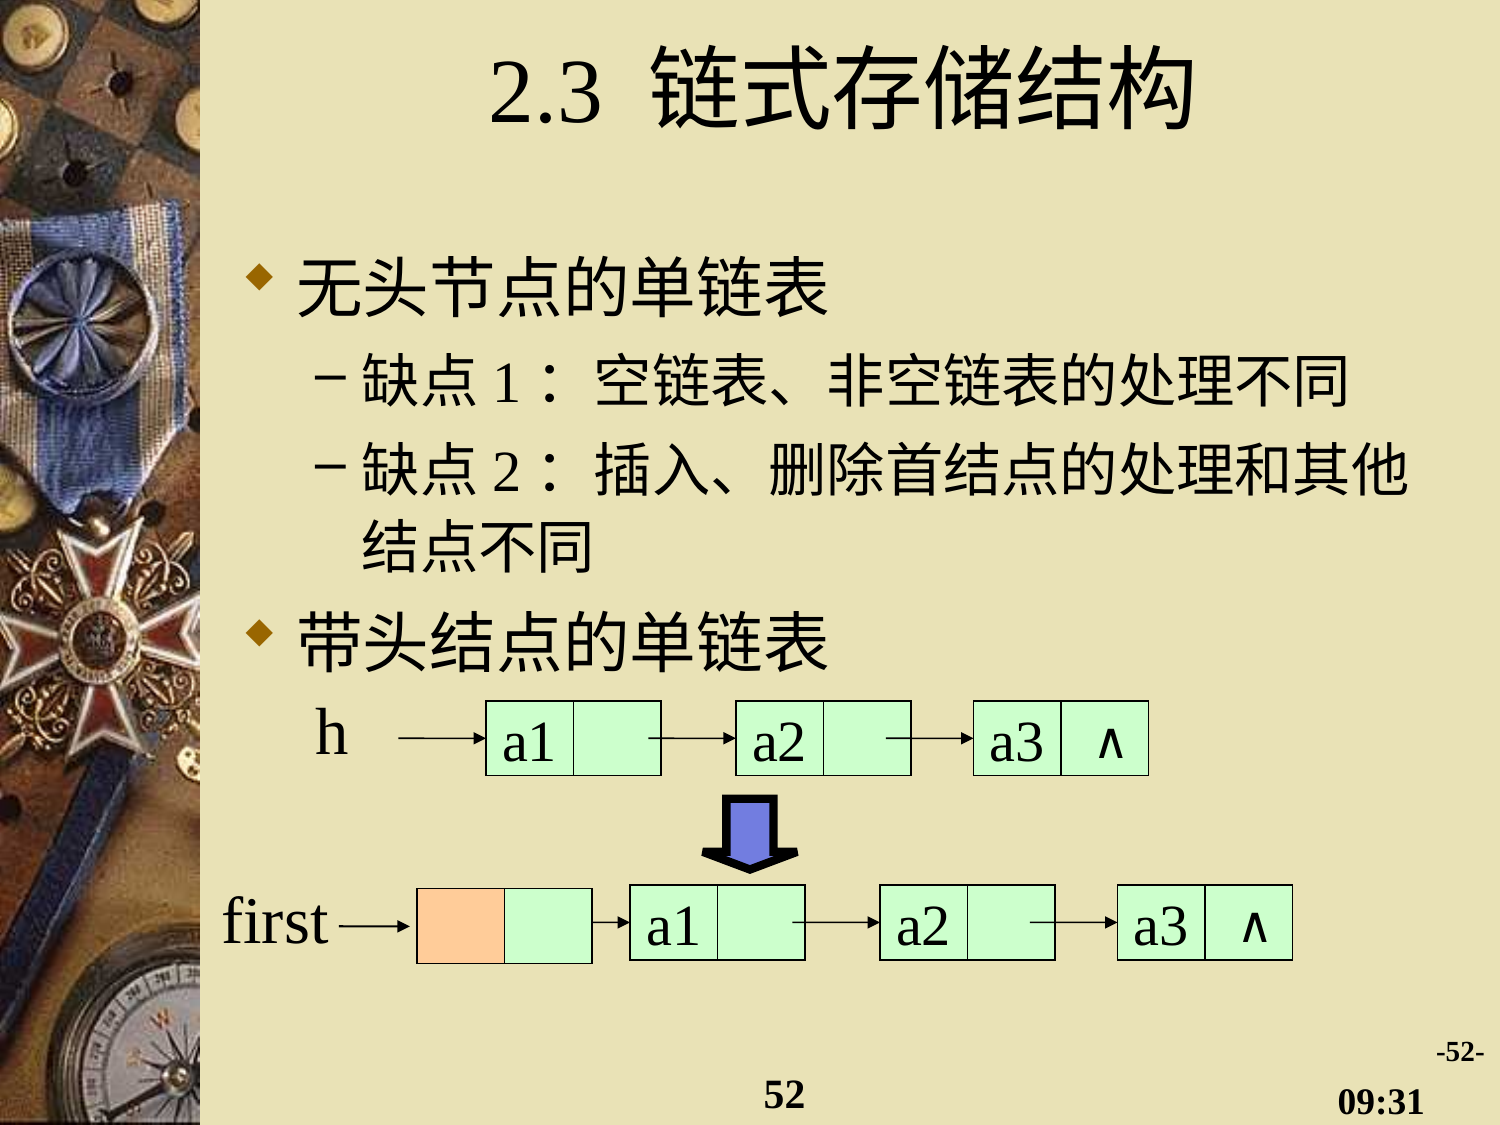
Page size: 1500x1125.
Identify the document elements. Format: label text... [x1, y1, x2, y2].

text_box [206, 869, 1293, 965]
picture [0, 0, 200, 1125]
title 2.3 链式存储结构 [225, 0, 1463, 180]
list 无头节点的单链表 缺点1：空链表、非空链表的处理不同 缺点2：插入、删除首结点的处理和其他结点不同 带头结点的单链表 [225, 230, 1475, 906]
text_box [702, 798, 798, 867]
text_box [300, 680, 1149, 776]
slide_number -52- [1187, 1025, 1500, 1100]
